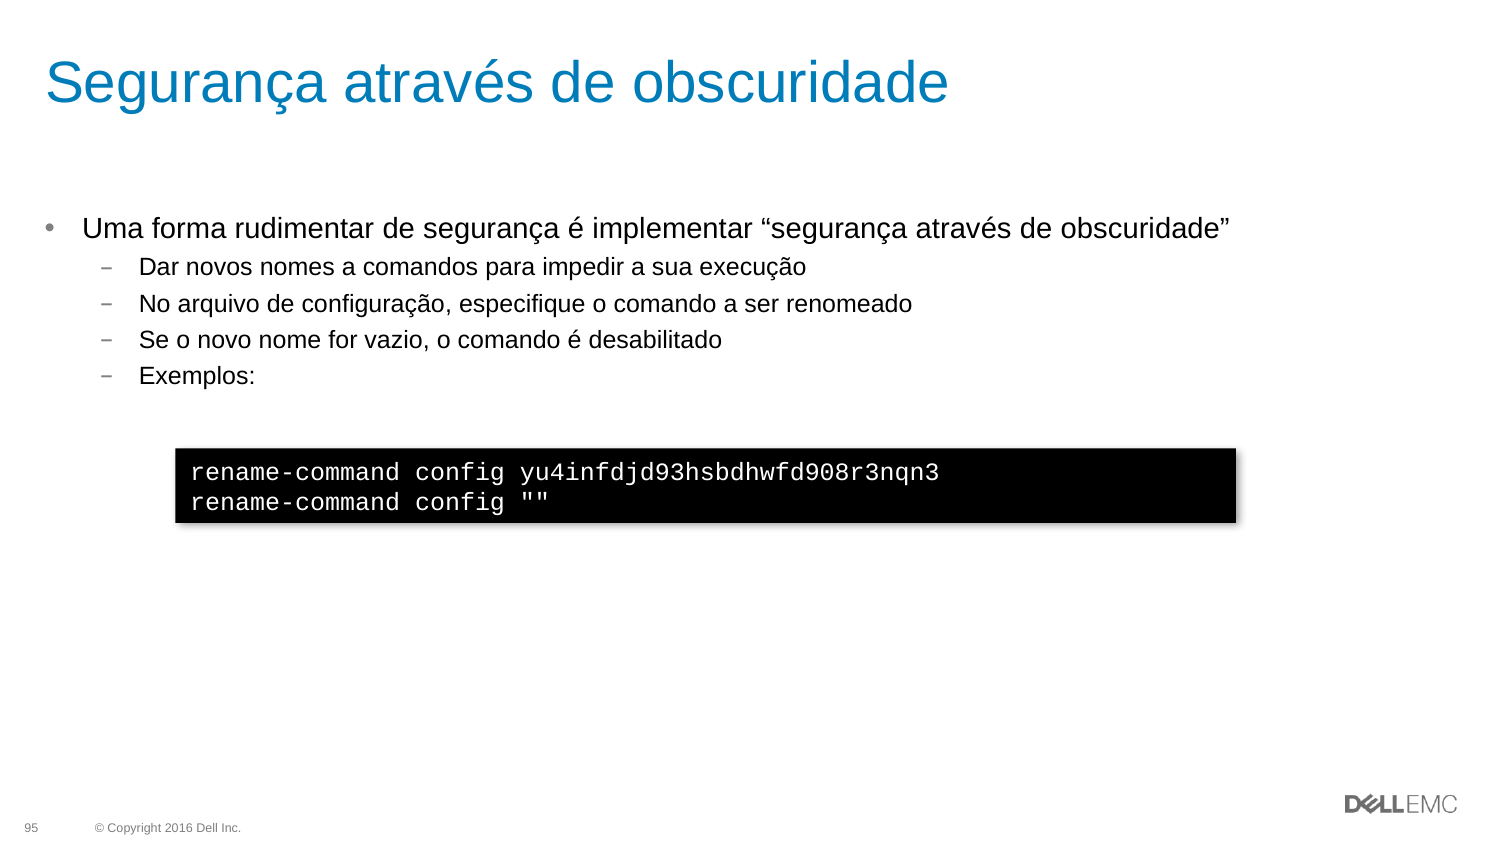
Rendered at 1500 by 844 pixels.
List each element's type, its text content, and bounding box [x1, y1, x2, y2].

text_box rename-command config yu4infdjd93hsbdhwfd908r3nqn3 rename-command config "" [175, 448, 1236, 523]
picture [1345, 793, 1457, 814]
list Uma forma rudimentar de segurança é implementar “segurança através de obscuridade” Dar novos nomes a comandos para impedir a sua execução No arquivo de configuração, especifique o comando a ser renomeado Se o novo nome for vazio, o comando é desabilitado Exemplos: [44, 209, 1350, 734]
title Segurança através de obscuridade [45, 44, 1350, 150]
